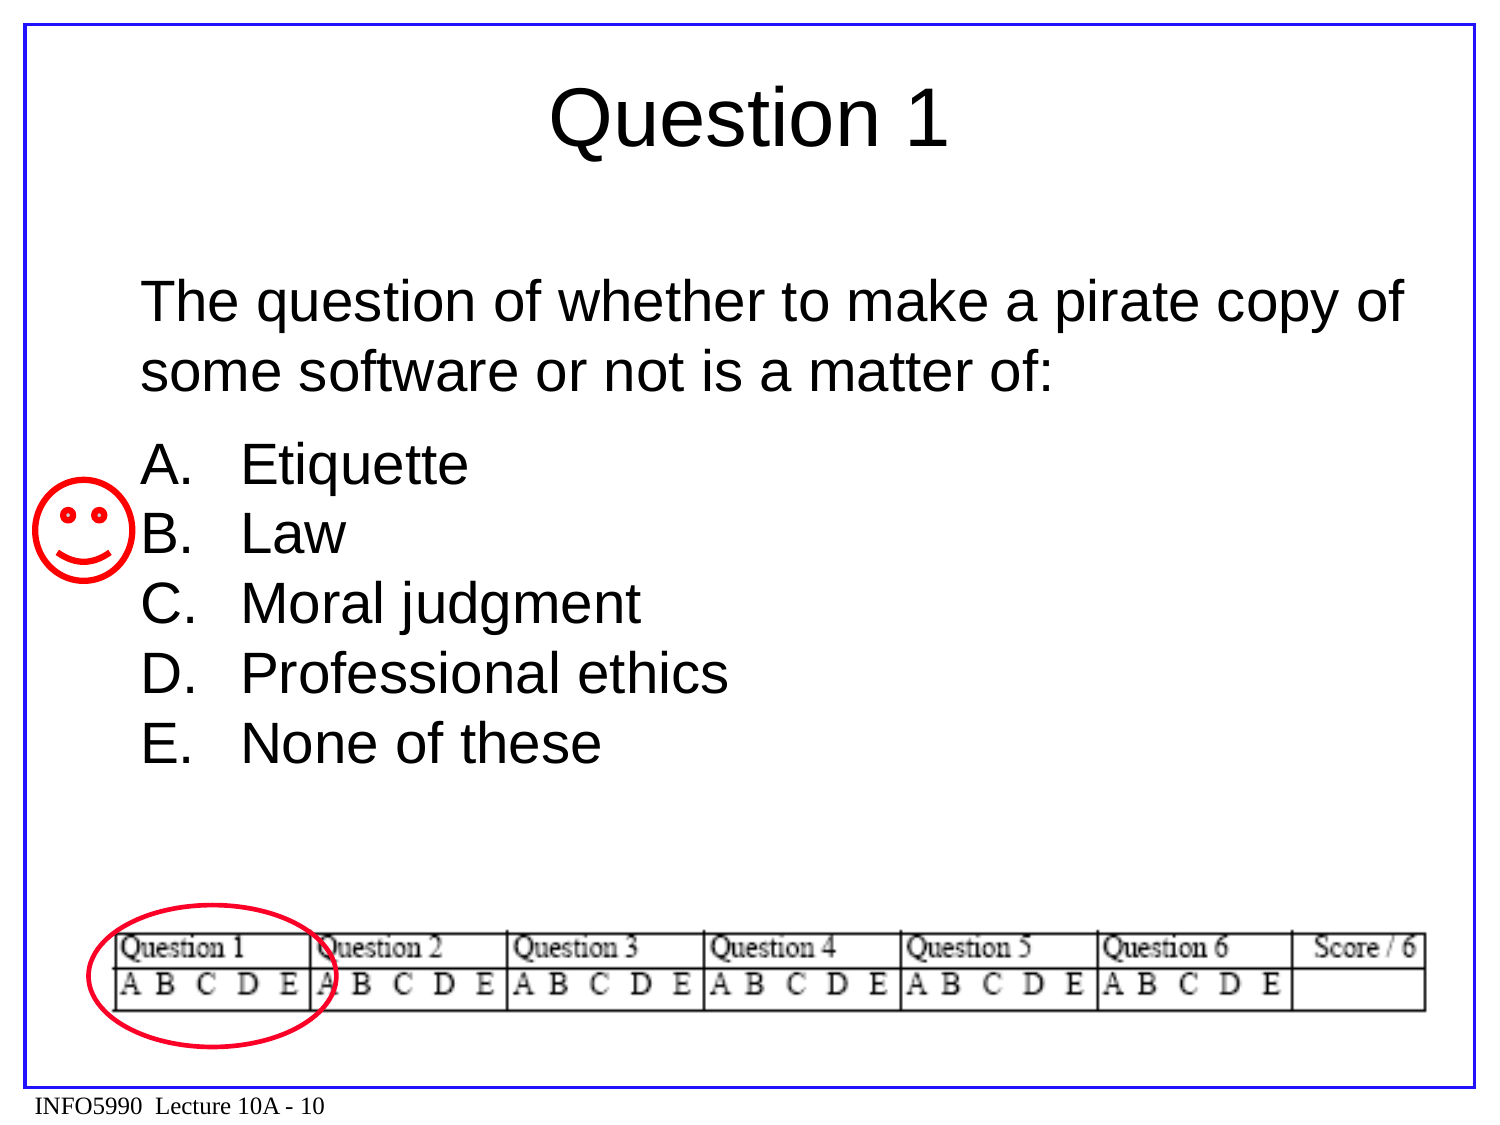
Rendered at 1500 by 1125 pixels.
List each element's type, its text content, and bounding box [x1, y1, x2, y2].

title Question 1 [111, 42, 1388, 185]
text_box The question of whether to make a pirate copy of some software or not is a matter of: Etiquette Law Moral judgment Professional ethics None of these [125, 255, 1436, 784]
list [76, 906, 1459, 1036]
text_box [35, 479, 133, 581]
text_box [171, 1043, 254, 1047]
